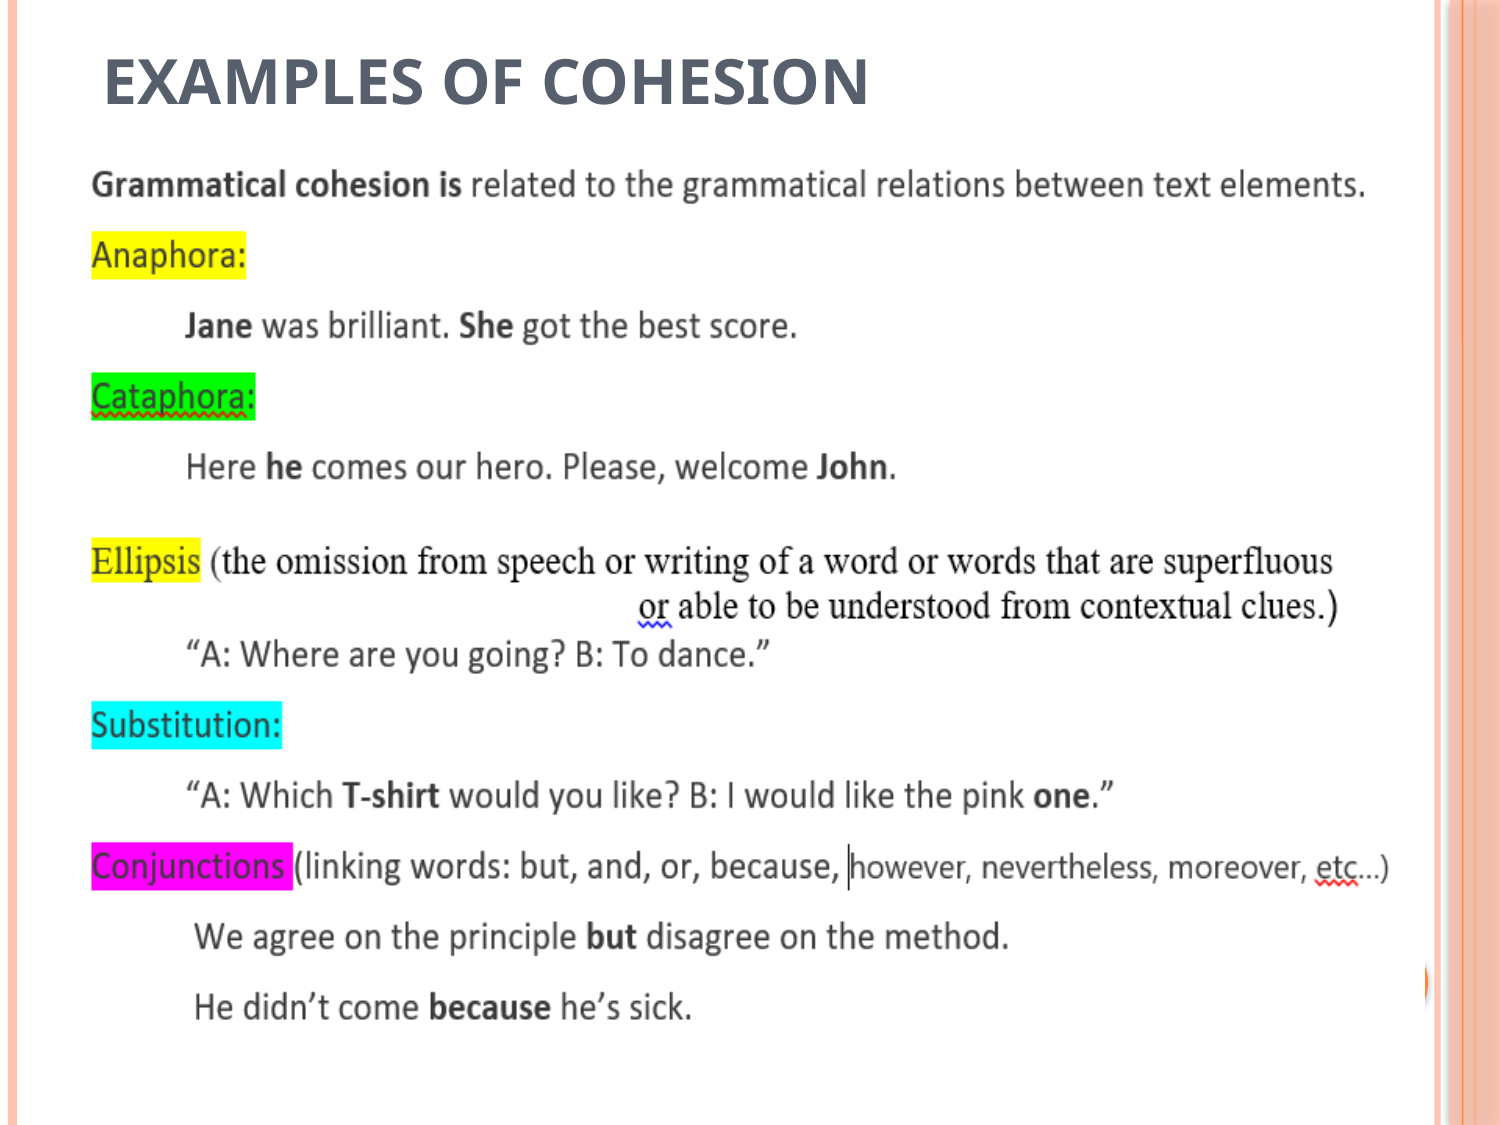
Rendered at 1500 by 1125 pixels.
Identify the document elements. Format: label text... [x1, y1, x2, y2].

picture [61, 149, 1426, 1044]
title Examples of cohesion [87, 1, 1313, 125]
